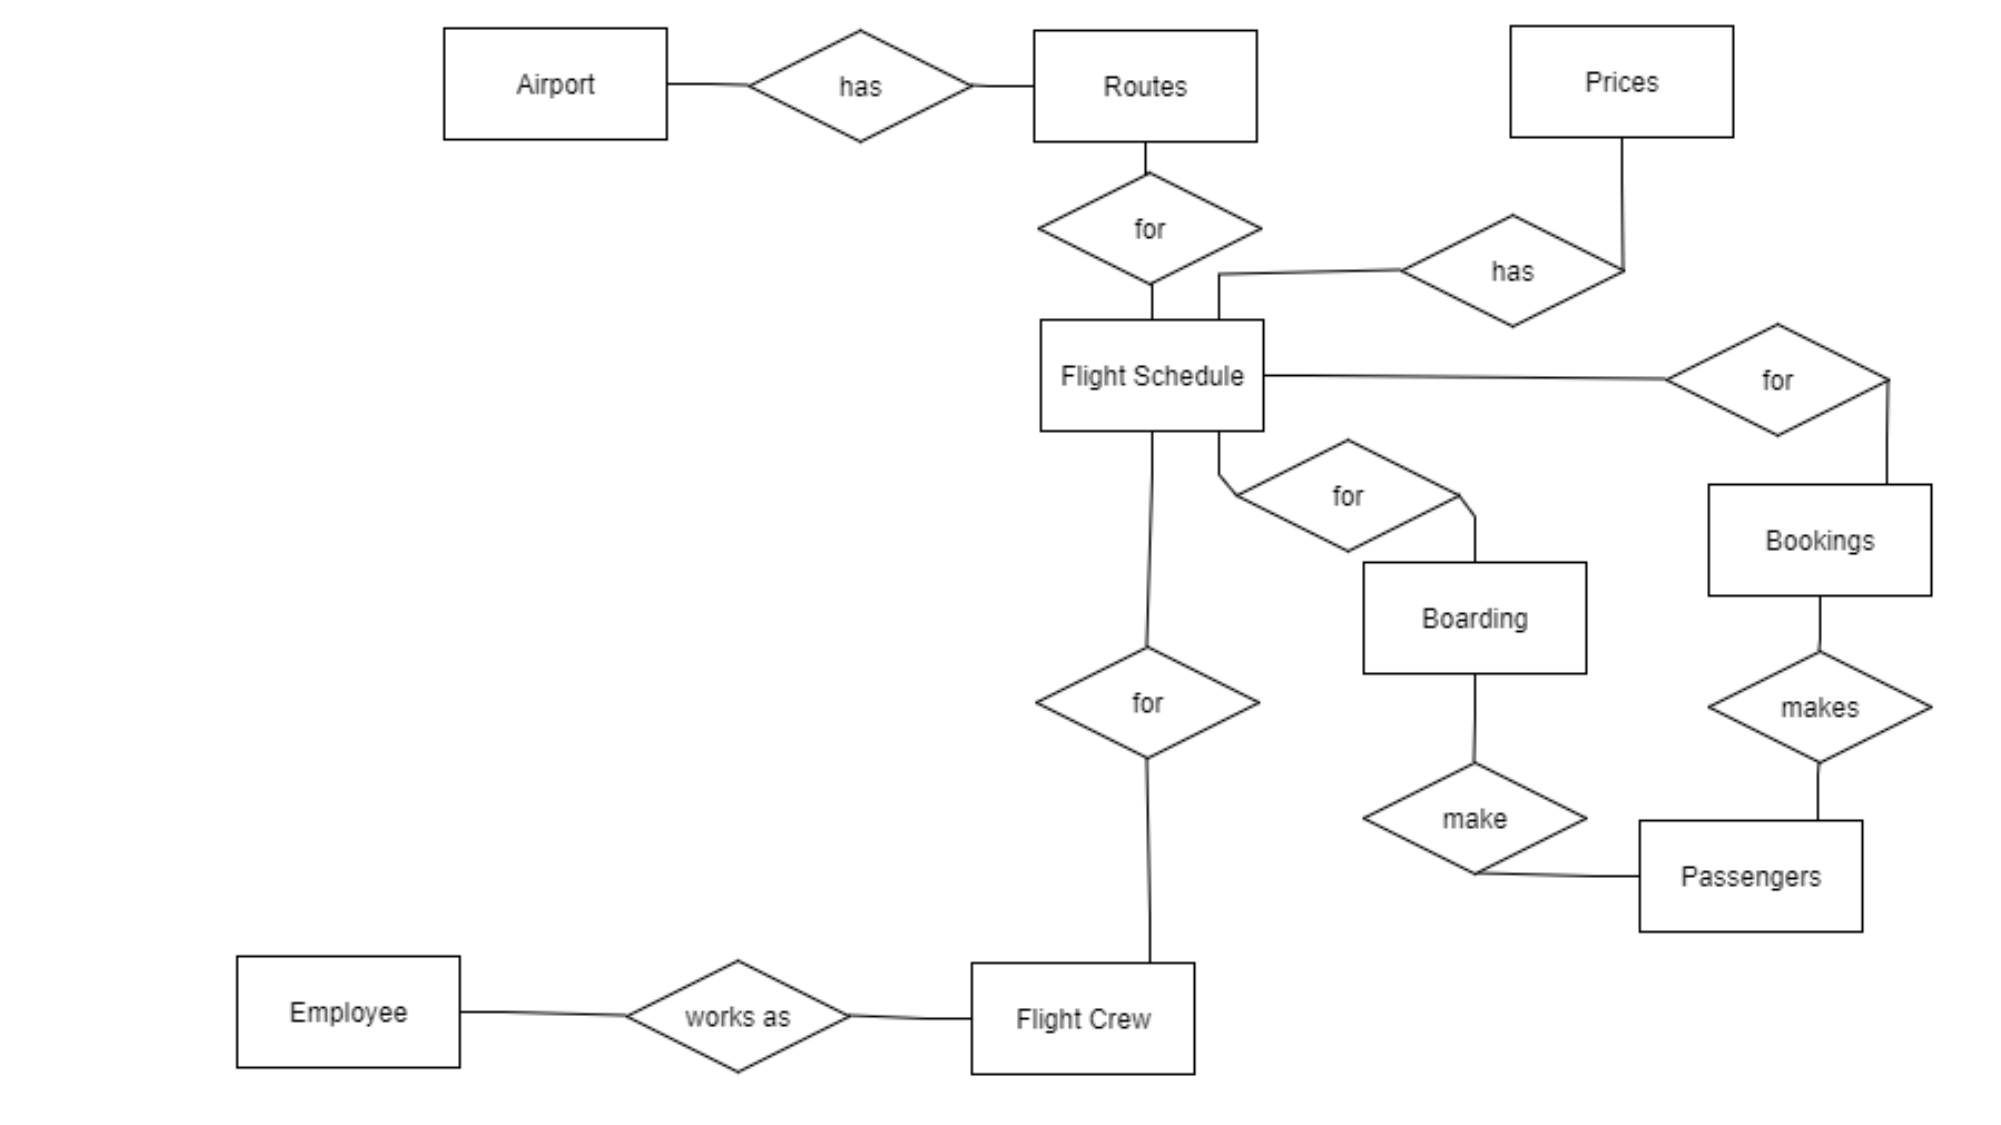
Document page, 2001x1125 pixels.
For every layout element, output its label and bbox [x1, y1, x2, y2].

list [0, 10, 2000, 1125]
